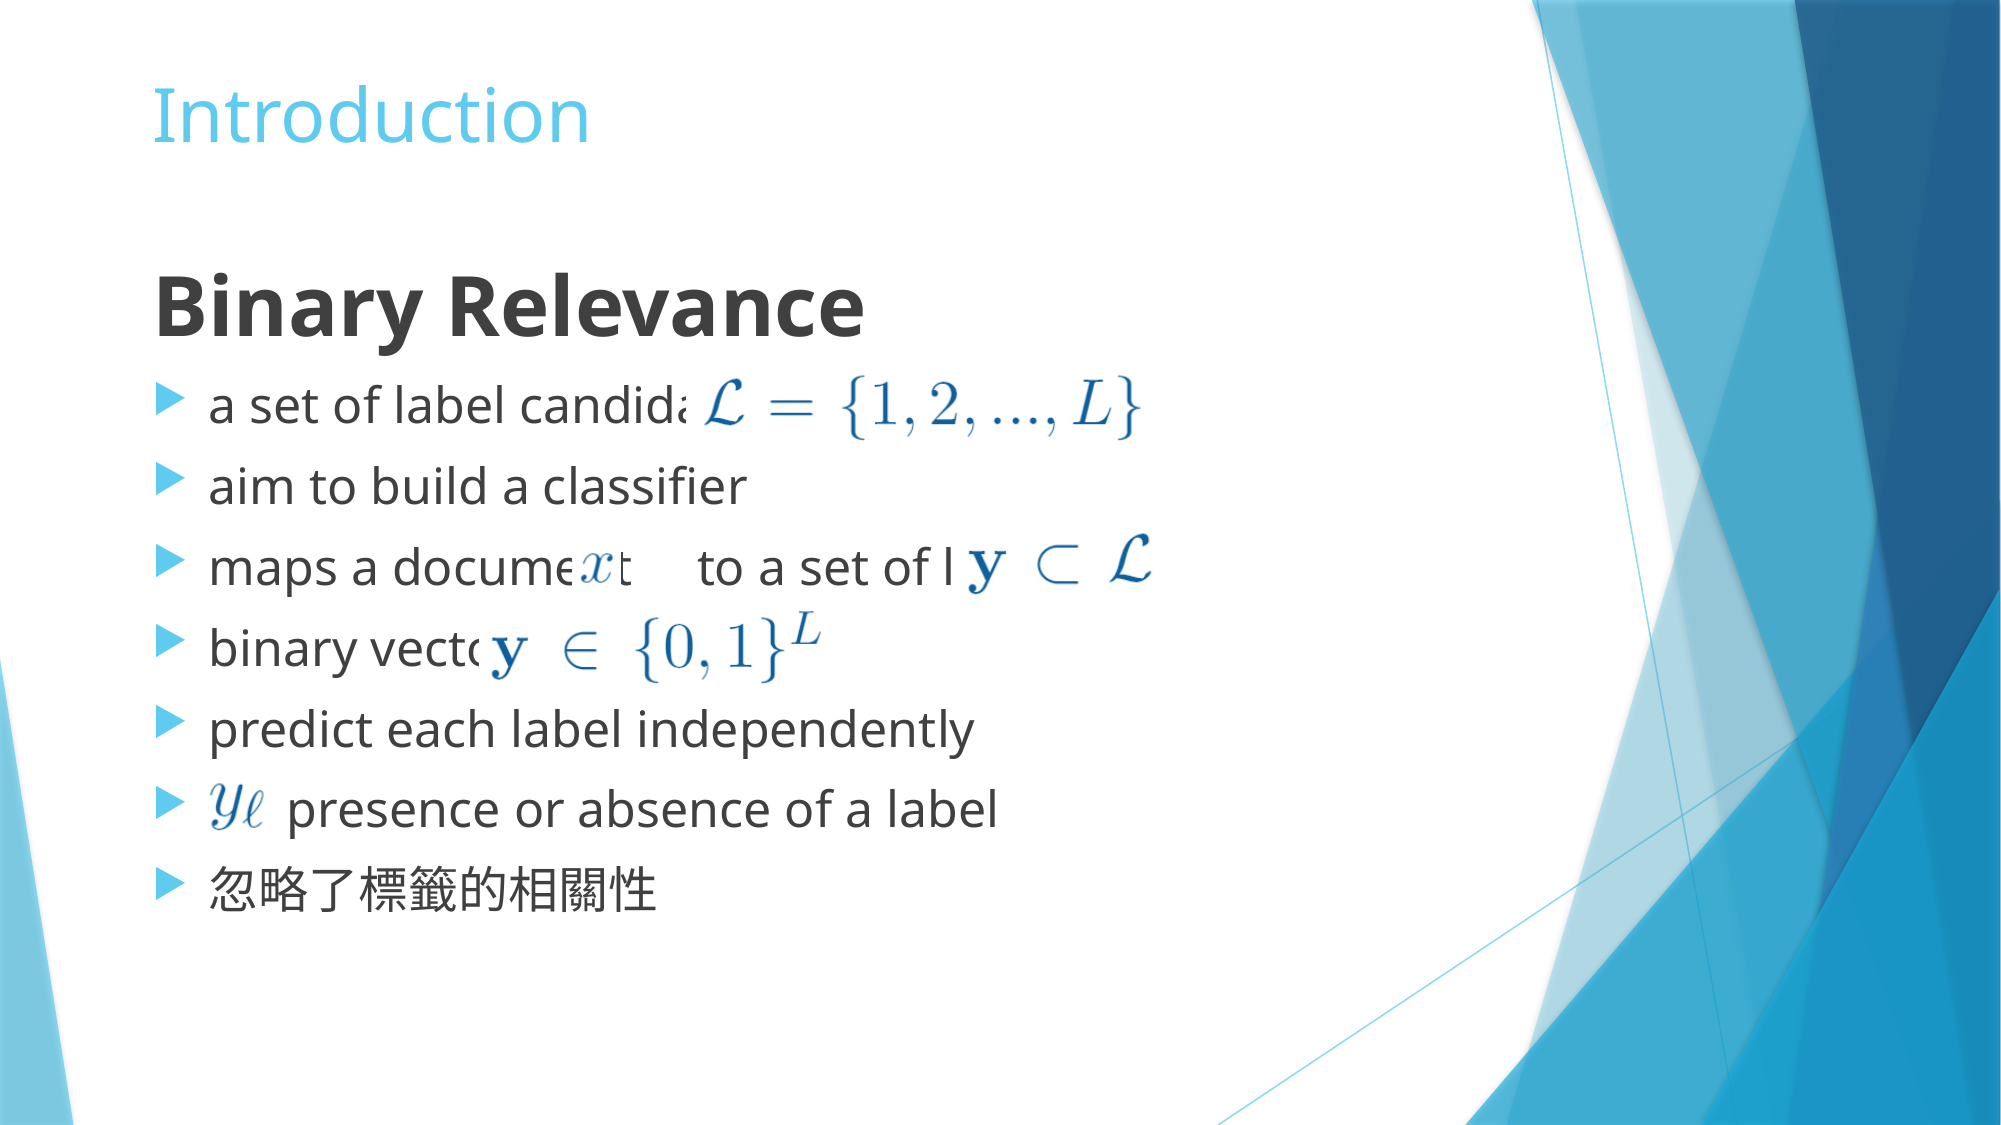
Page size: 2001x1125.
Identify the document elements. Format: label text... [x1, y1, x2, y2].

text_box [197, 358, 1157, 838]
list Binary Relevance a set of label candidates aim to build a classifier maps a document to a set of labels binary vector predict each label independently presence or absence of a label 忽略了標籤的相關性 [137, 245, 1863, 943]
title Introduction [137, 59, 1863, 185]
